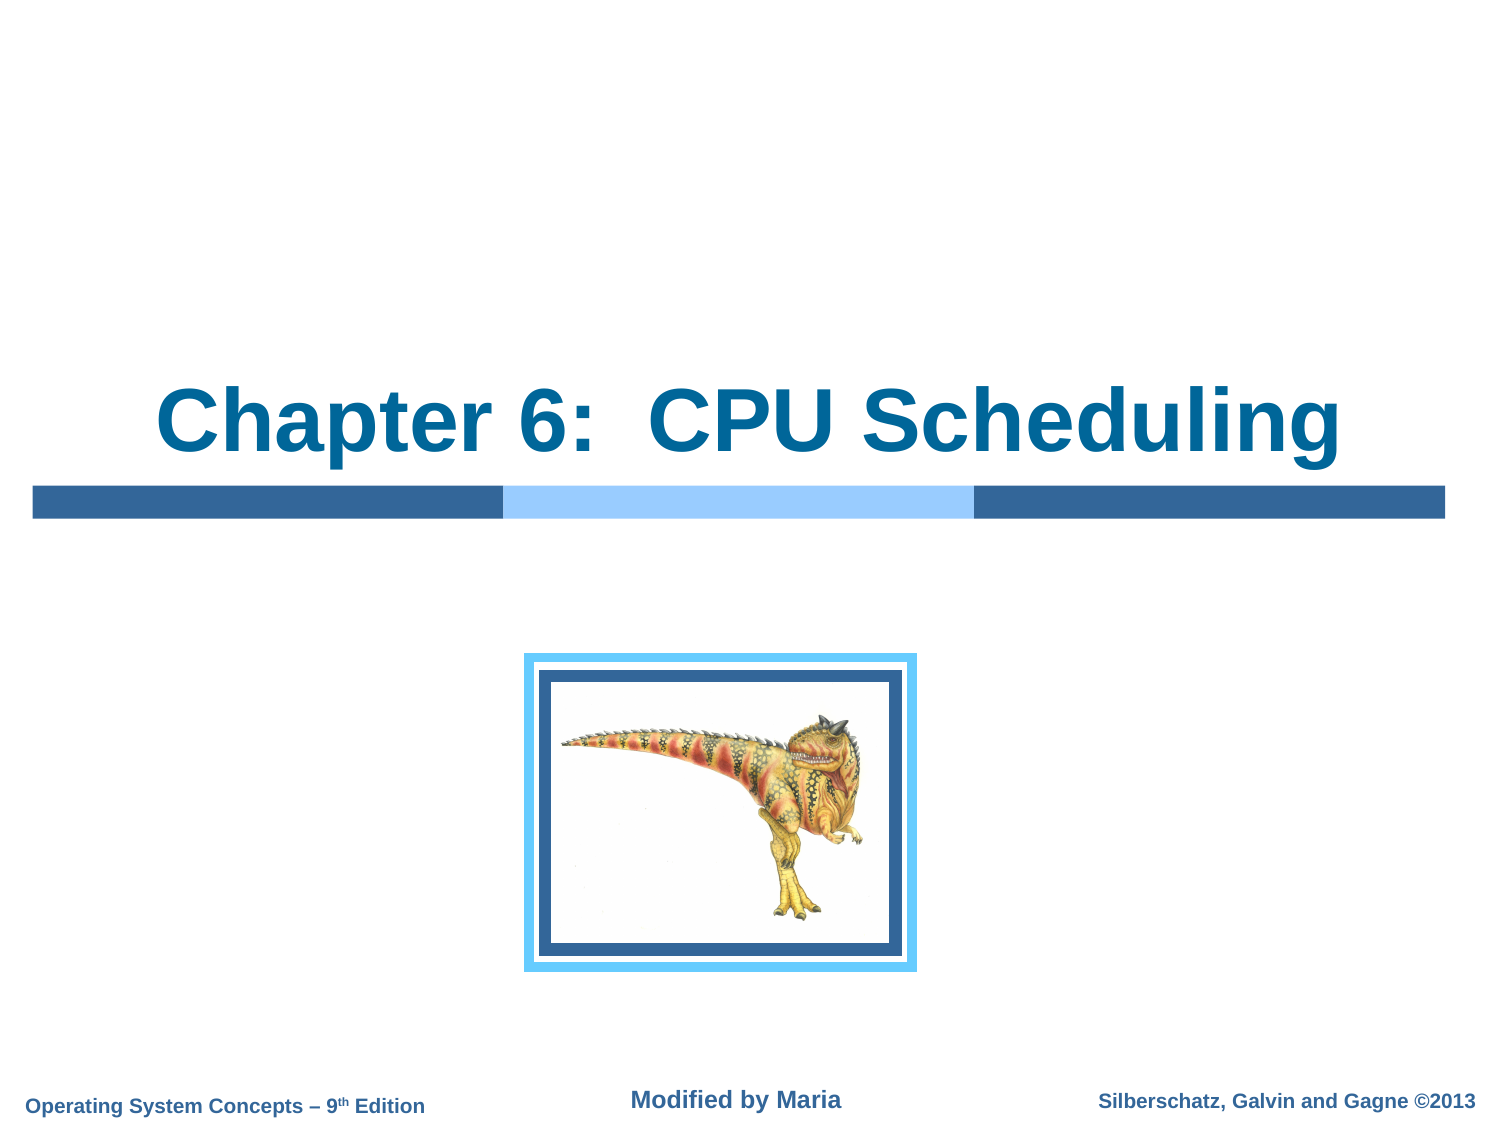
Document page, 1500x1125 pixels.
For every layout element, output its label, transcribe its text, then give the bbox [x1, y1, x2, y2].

text_box Modified by Maria [517, 1076, 963, 1121]
picture [551, 682, 889, 943]
title Chapter 6: CPU Scheduling [112, 128, 1388, 478]
